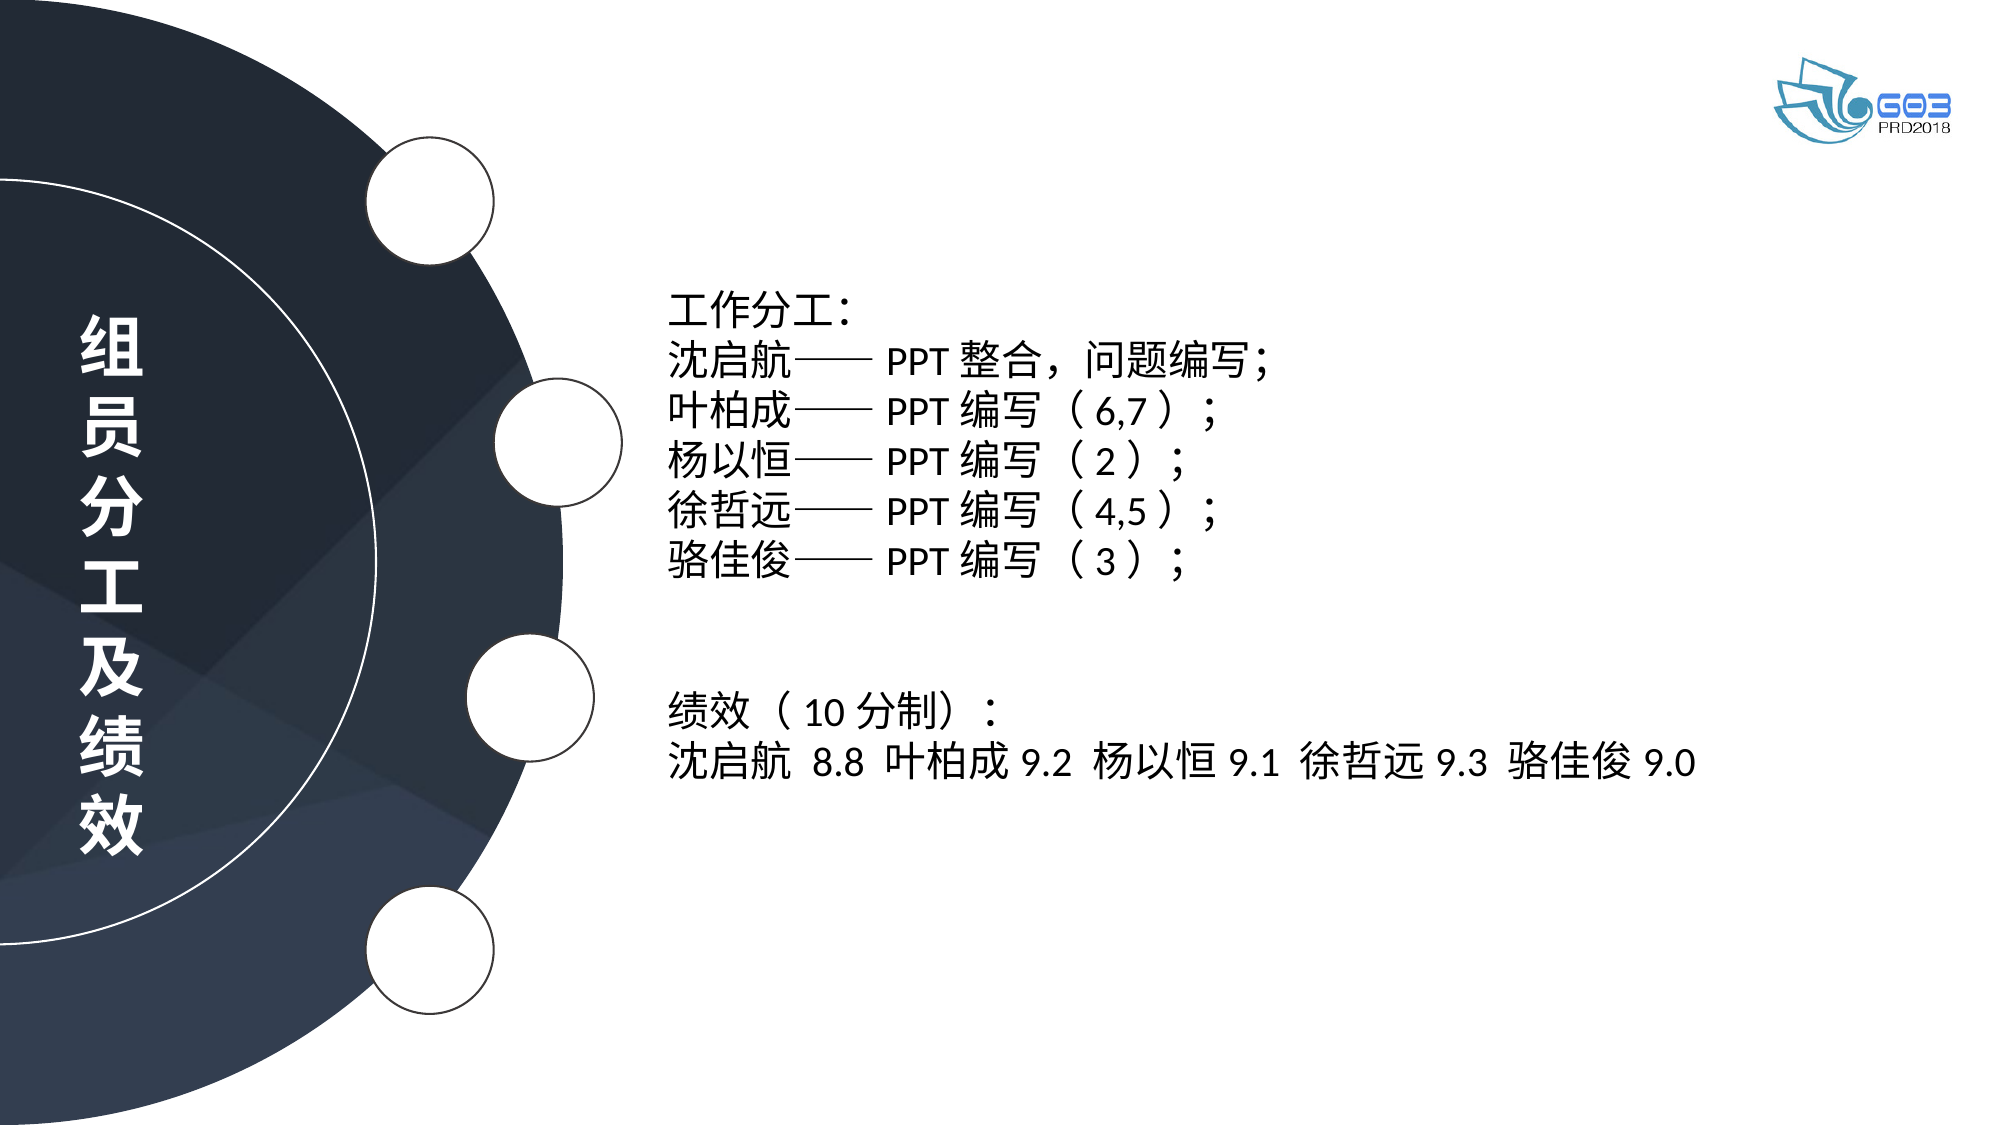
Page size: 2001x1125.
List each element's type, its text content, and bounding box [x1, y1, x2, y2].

picture [1758, 2, 1967, 210]
text_box 工作分工： 沈启航——PPT整合，问题编写； 叶柏成——PPT编写（6,7）； 杨以恒——PPT编写（2）； 徐哲远——PPT编写（4,5）； 骆佳俊——PPT编写（3）； 绩效（10分制）： 沈启航 8.8 叶柏成9.2 杨以恒9.1 徐哲远9.3 骆佳俊9.0 [652, 276, 1784, 842]
text_box [563, 377, 623, 508]
picture [0, 0, 563, 1125]
text_box [563, 641, 595, 754]
